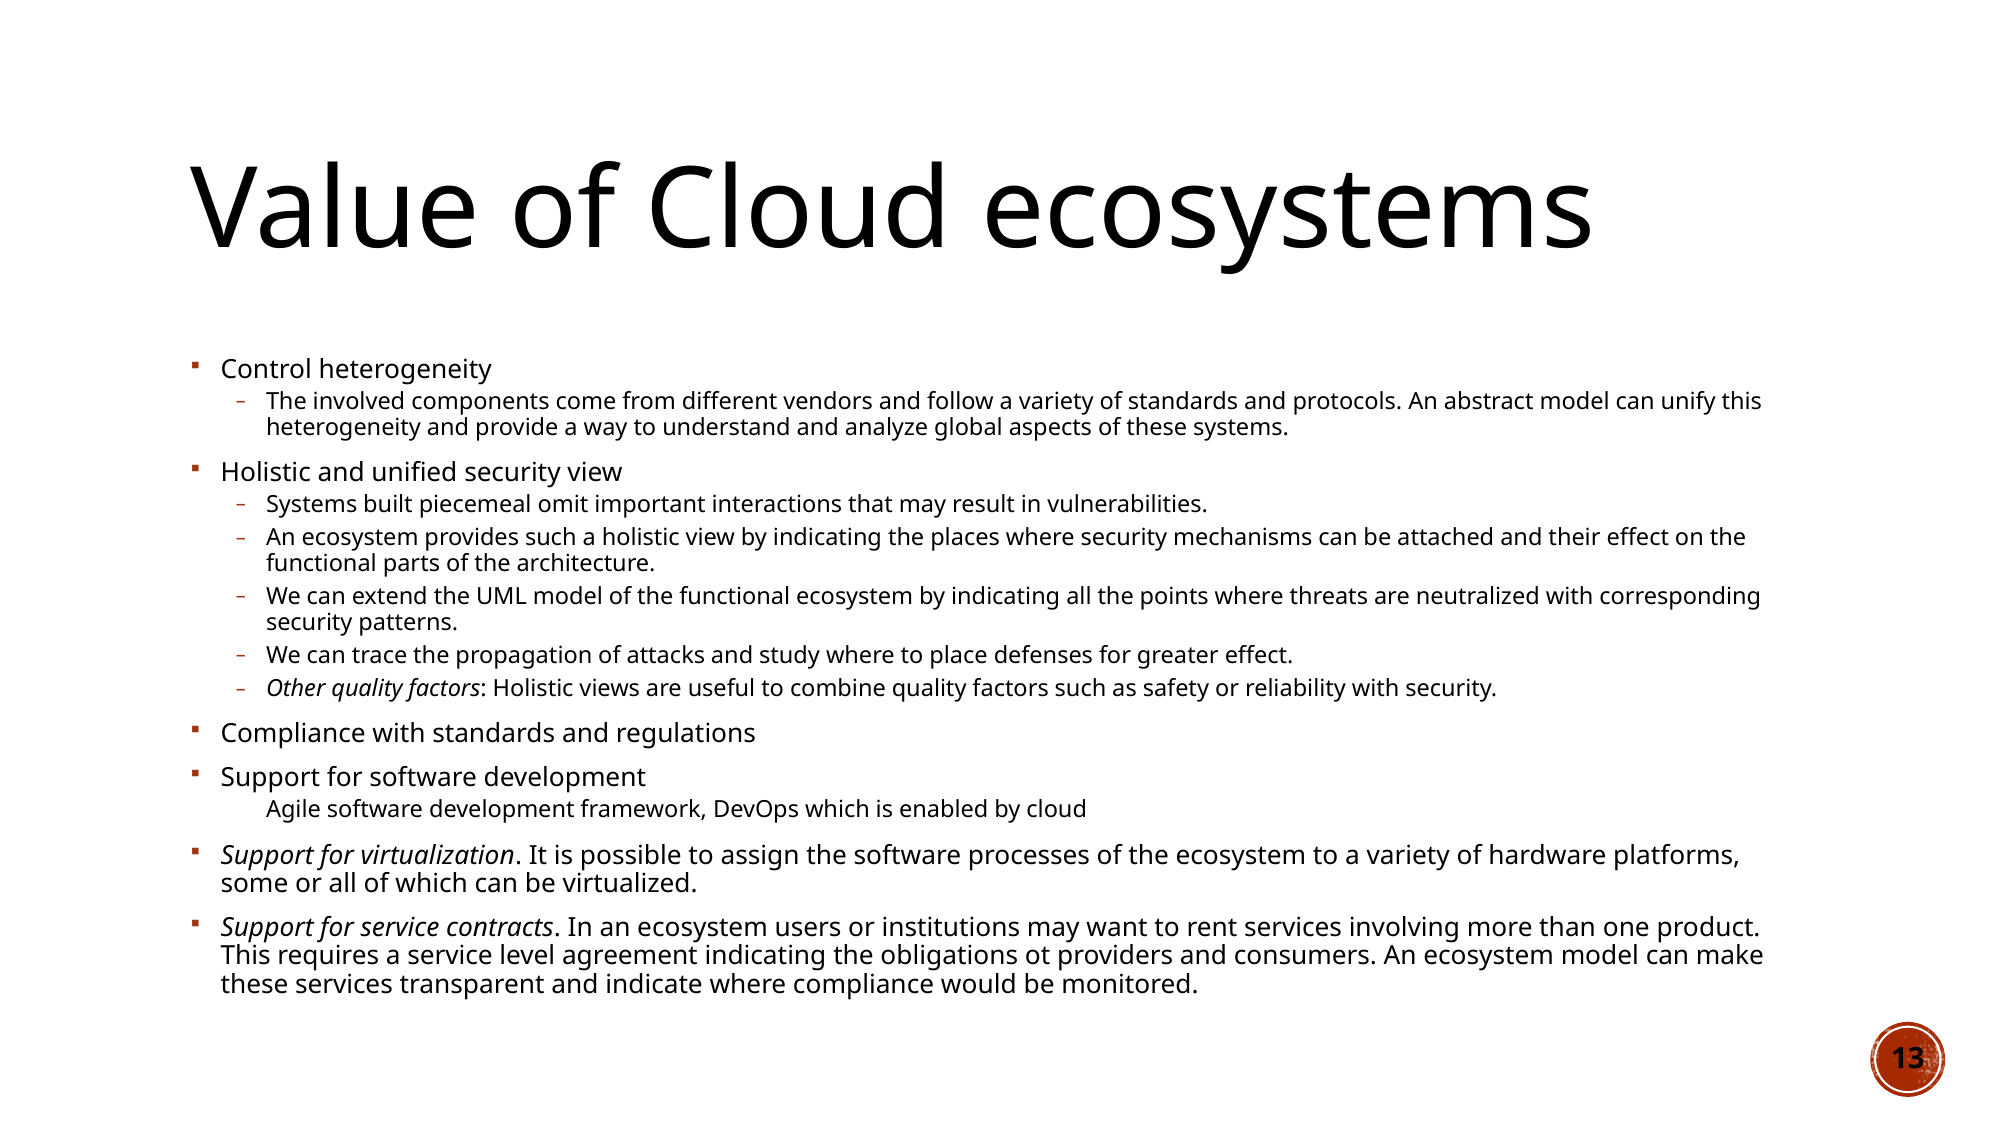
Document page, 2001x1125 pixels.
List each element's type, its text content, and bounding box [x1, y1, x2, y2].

slide_number 13 [1855, 1028, 1961, 1089]
title Value of Cloud ecosystems [175, 79, 1826, 344]
list Control heterogeneity The involved components come from different vendors and follow a variety of standards and protocols. An abstract model can unify this heterogeneity and provide a way to understand and analyze global aspects of these systems. Holistic and unified security view Systems built piecemeal omit important interactions that may result in vulnerabilities. An ecosystem provides such a holistic view by indicating the places where security mechanisms can be attached and their effect on the functional parts of the architecture. We can extend the UML model of the functional ecosystem by indicating all the points where threats are neutralized with corresponding security patterns. We can trace the propagation of attacks and study where to place defenses for greater effect. Other quality factors: Holistic views are useful to combine quality factors such as safety or reliability with security. Compliance with standards and regulations Support for software development Agile software development framework, DevOps which is enabled by cloud Support for virtualization. It is possible to assign the software processes of the ecosystem to a variety of hardware platforms, some or all of which can be virtualized. Support for service contracts. In an ecosystem users or institutions may want to rent services involving more than one product. This requires a service level agreement indicating the obligations ot providers and consumers. An ecosystem model can make these services transparent and indicate where compliance would be monitored. [175, 348, 1826, 1013]
